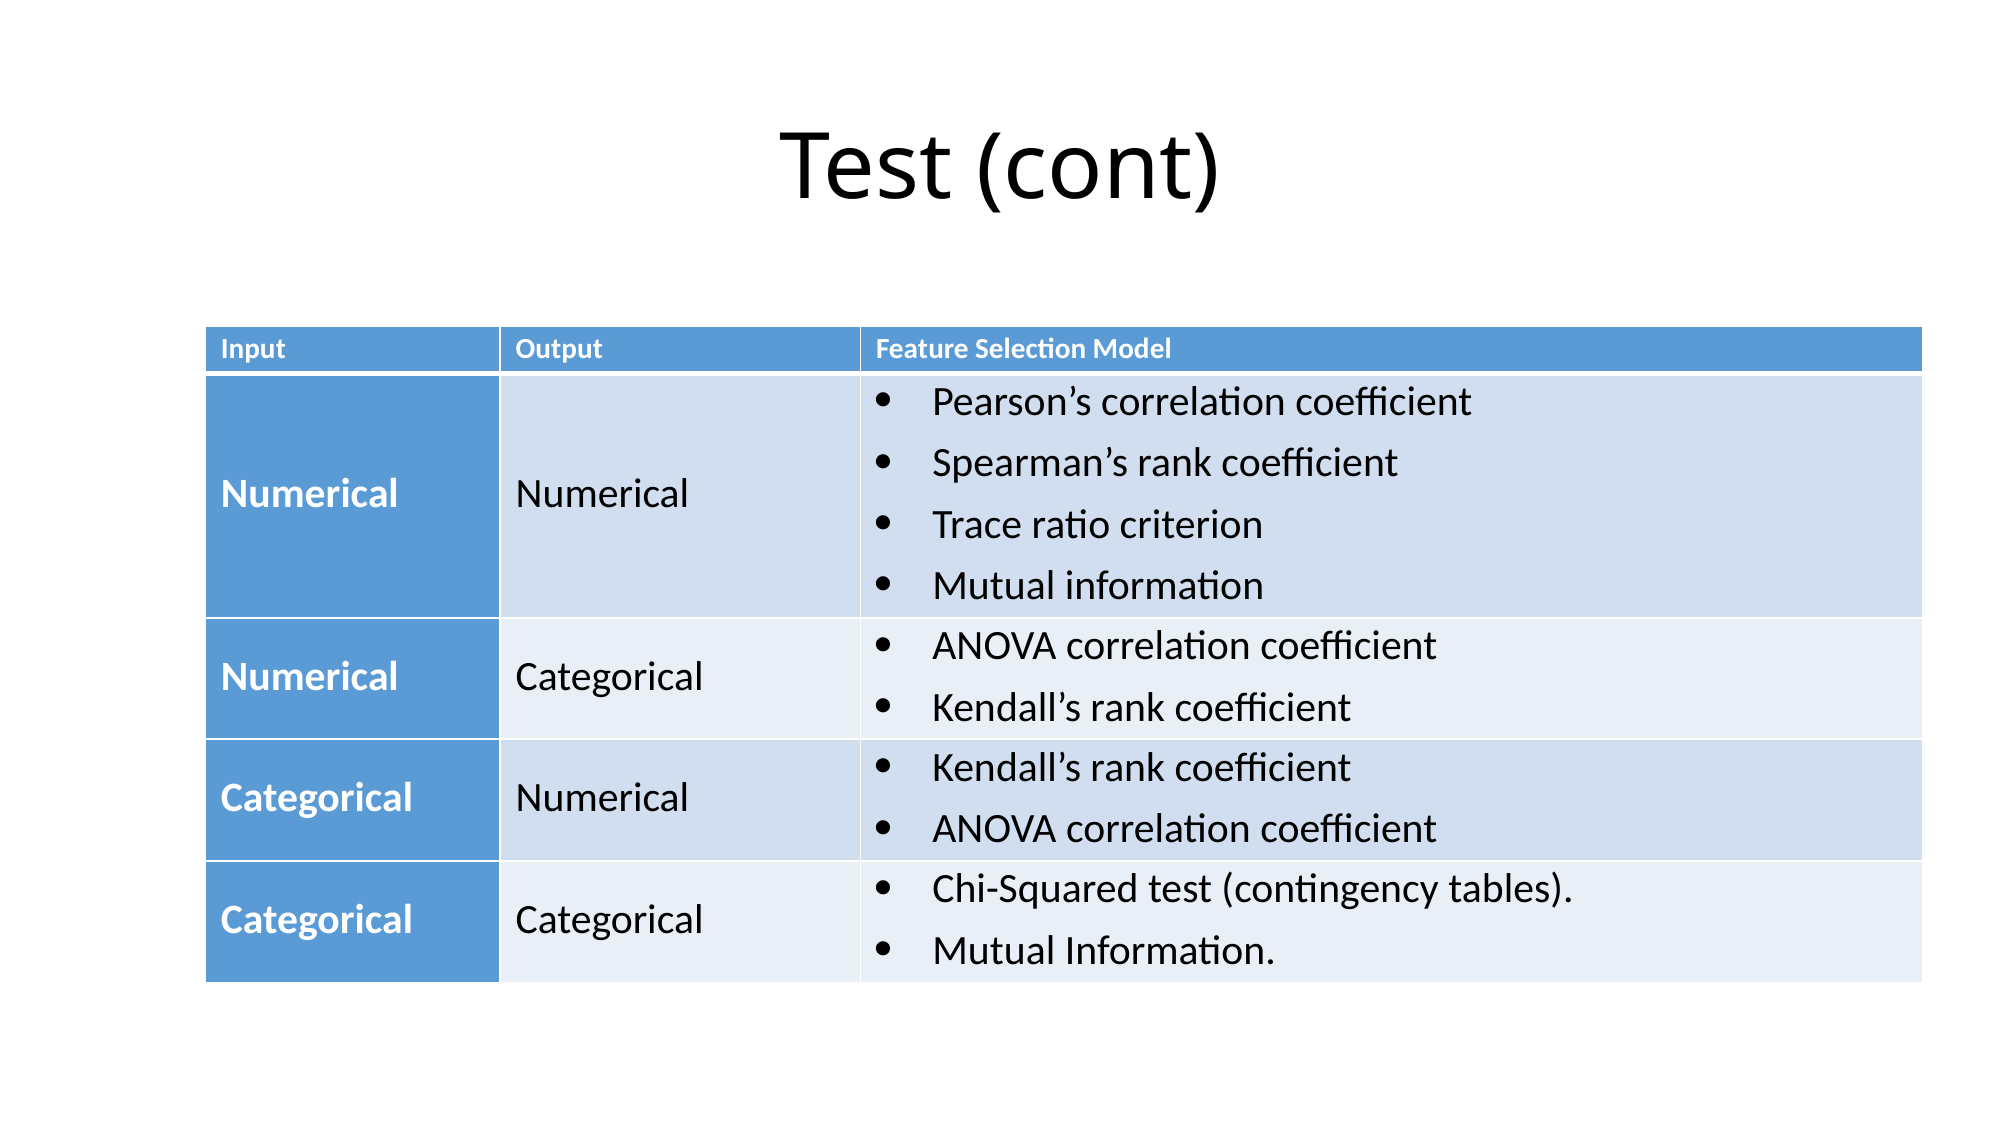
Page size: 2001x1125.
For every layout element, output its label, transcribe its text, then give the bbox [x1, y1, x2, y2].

table_cell Categorical [501, 862, 860, 982]
table_cell Categorical [206, 862, 499, 982]
title Test (cont) [137, 59, 1863, 278]
table_header Feature Selection Model [861, 327, 1922, 371]
table_header Output [501, 327, 860, 371]
table_cell ANOVA correlation coefficient Kendall’s rank coefficient [861, 619, 1922, 738]
table_header Input [206, 327, 499, 371]
table_cell Numerical [501, 740, 860, 860]
table_cell Numerical [501, 376, 860, 617]
table_cell Pearson’s correlation coefficient Spearman’s rank coefficient Trace ratio criterion Mutual information [861, 376, 1922, 617]
table_cell Chi-Squared test (contingency tables). Mutual Information. [861, 862, 1922, 982]
table_cell Categorical [501, 619, 860, 738]
table_cell Numerical [206, 619, 499, 738]
table_cell Kendall’s rank coefficient ANOVA correlation coefficient [861, 740, 1922, 860]
table_cell Categorical [206, 740, 499, 860]
table_cell Numerical [206, 376, 499, 617]
